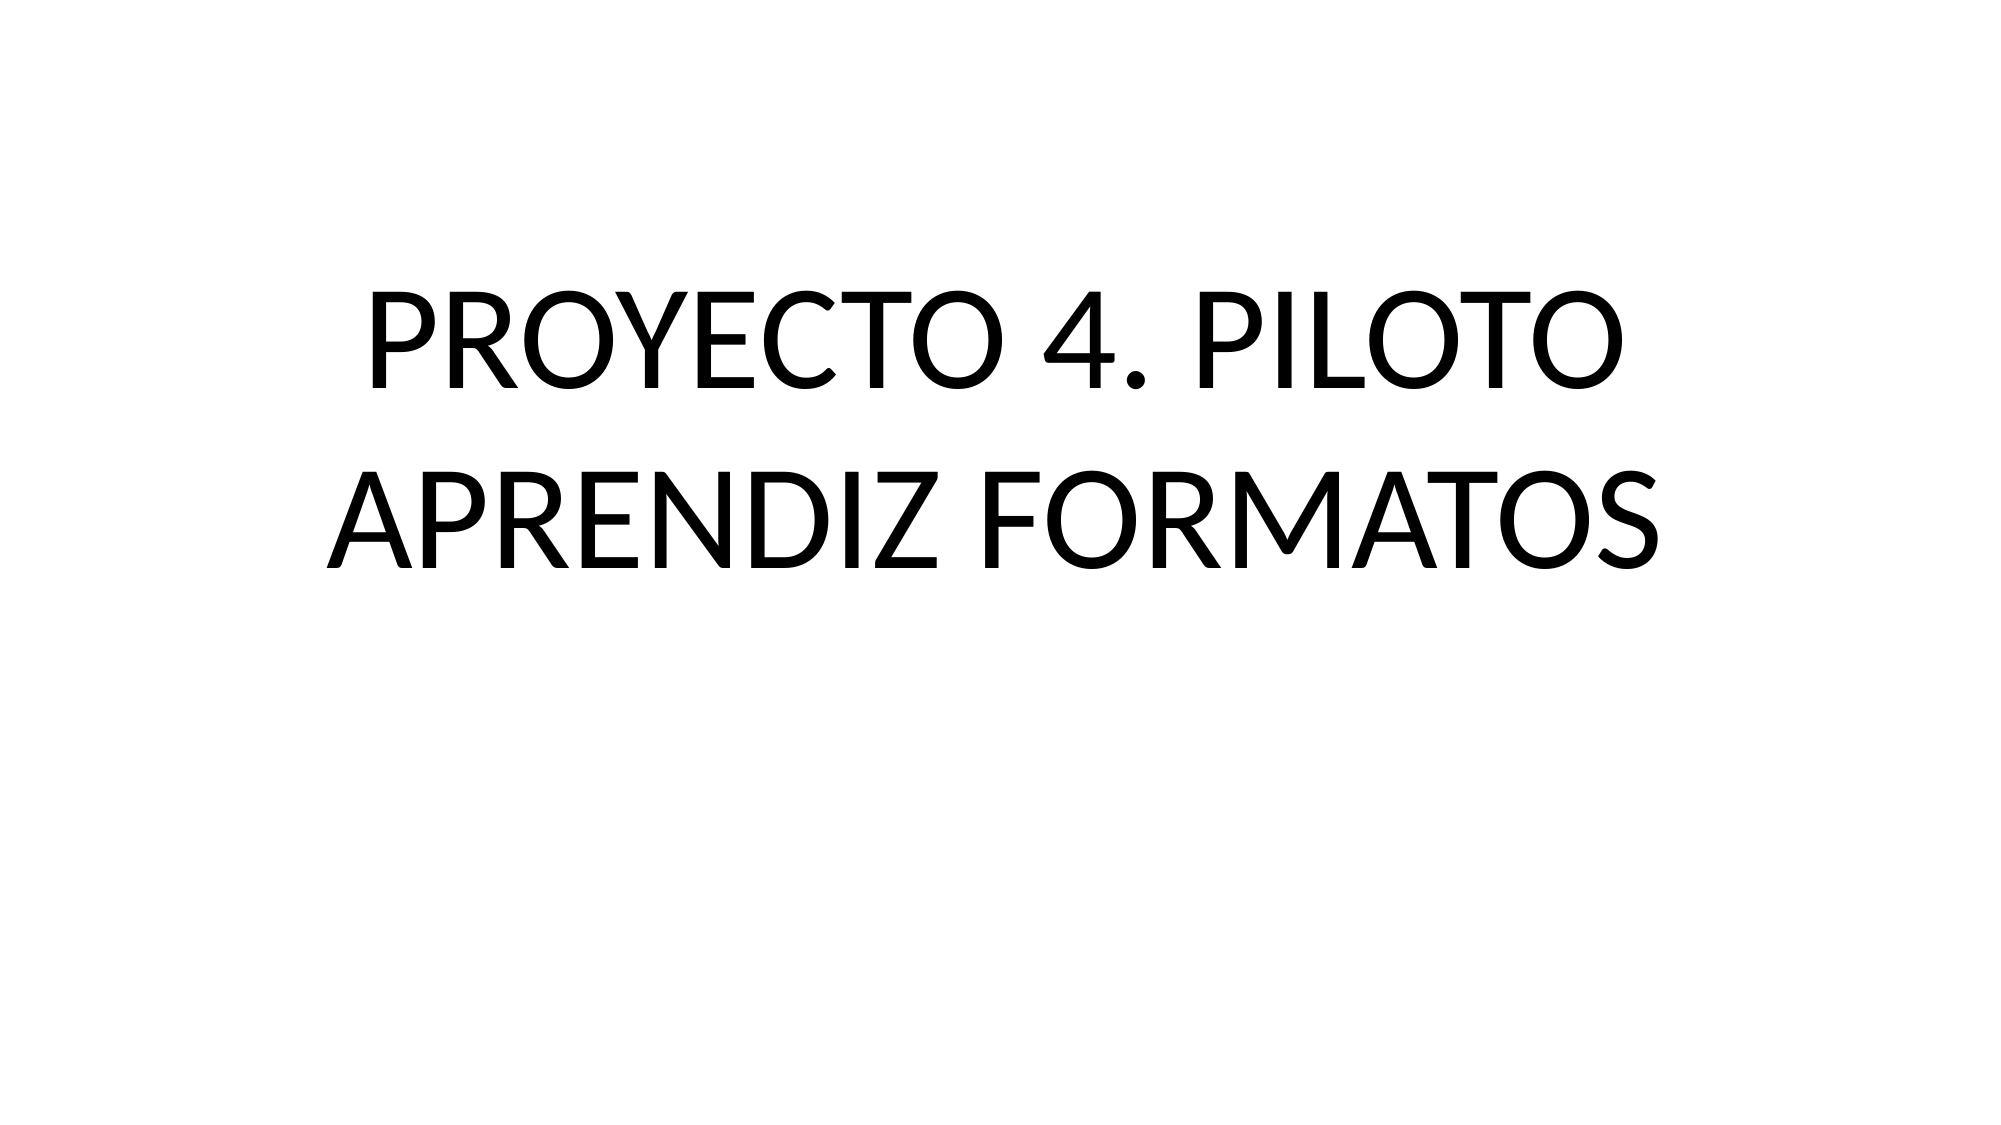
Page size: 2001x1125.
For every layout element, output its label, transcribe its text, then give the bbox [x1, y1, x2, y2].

text_box PROYECTO 4. PILOTO APRENDIZ FORMATOS [87, 231, 1904, 606]
